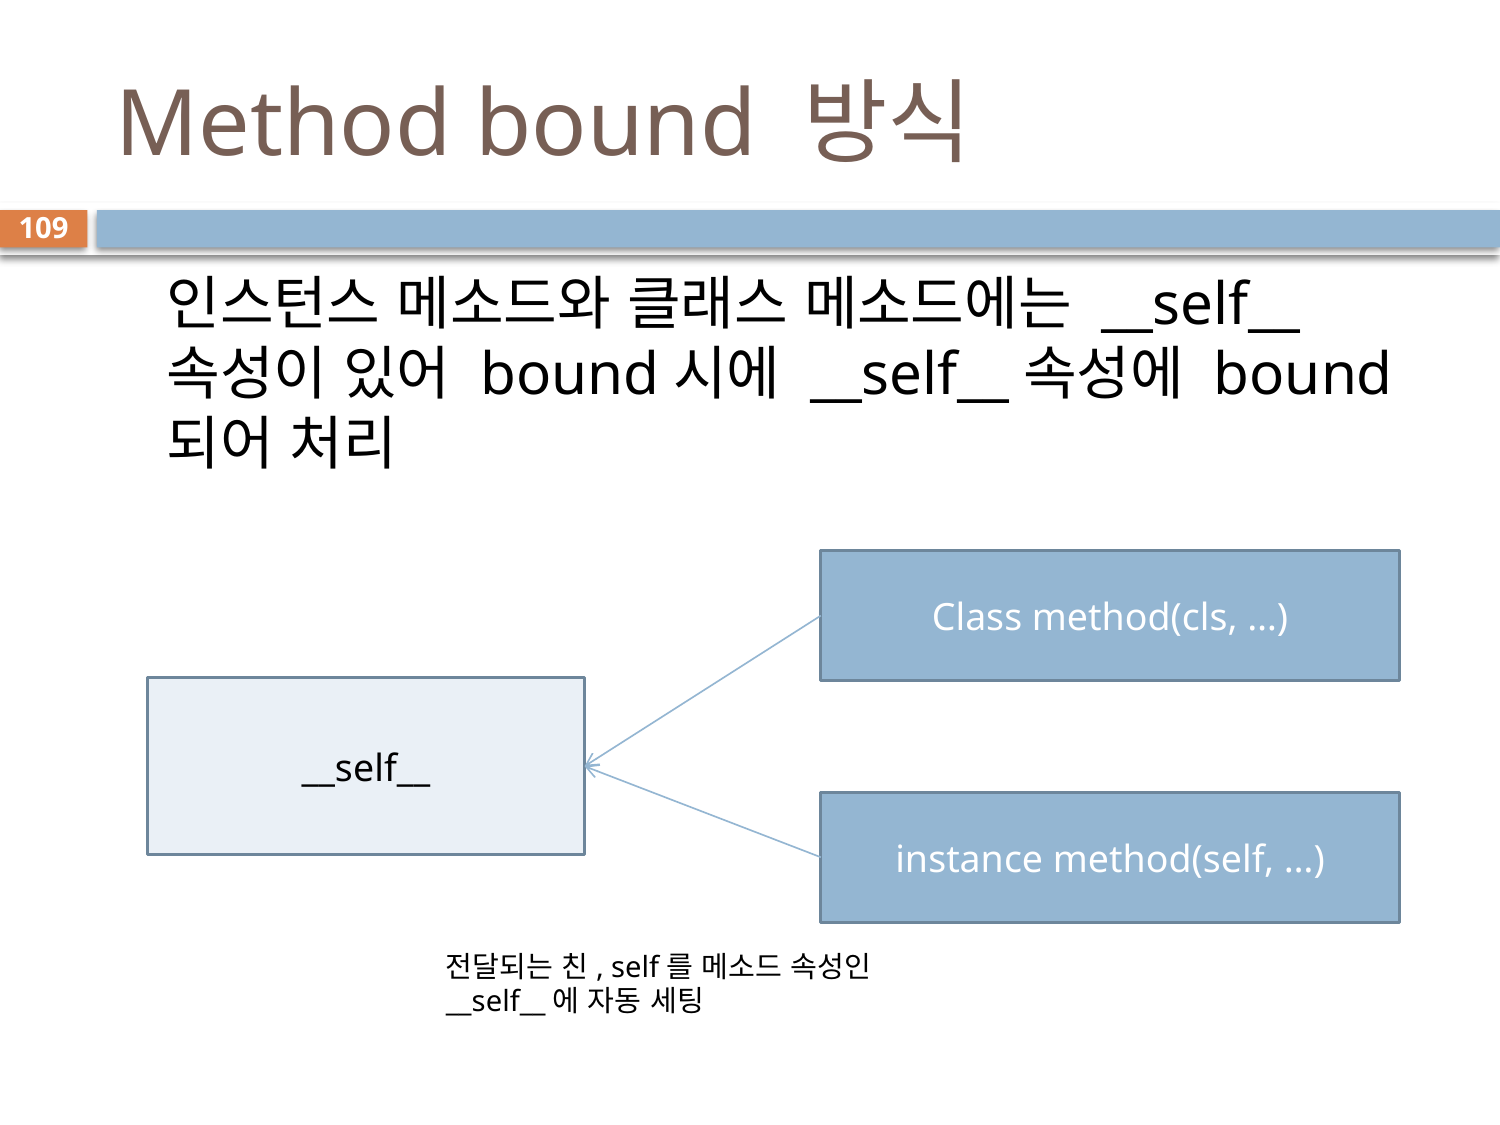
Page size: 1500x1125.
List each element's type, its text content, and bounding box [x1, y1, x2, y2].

title Method bound 방식 [100, 37, 1438, 200]
text_box 전달되는 친, self를 메소드 속성인 __self__에 자동 세팅 [431, 940, 928, 1026]
text_box __self__ [146, 676, 578, 856]
list 인스턴스 메소드와 클래스 메소드에는 __self__속성이 있어 bound시에 __self__속성에 bound되어 처리 [76, 259, 1427, 409]
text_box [584, 615, 822, 765]
text_box Class method(cls, …) [819, 549, 1401, 682]
slide_number 109 [0, 208, 88, 249]
text_box instance method(self, …) [819, 791, 1401, 924]
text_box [584, 765, 822, 858]
